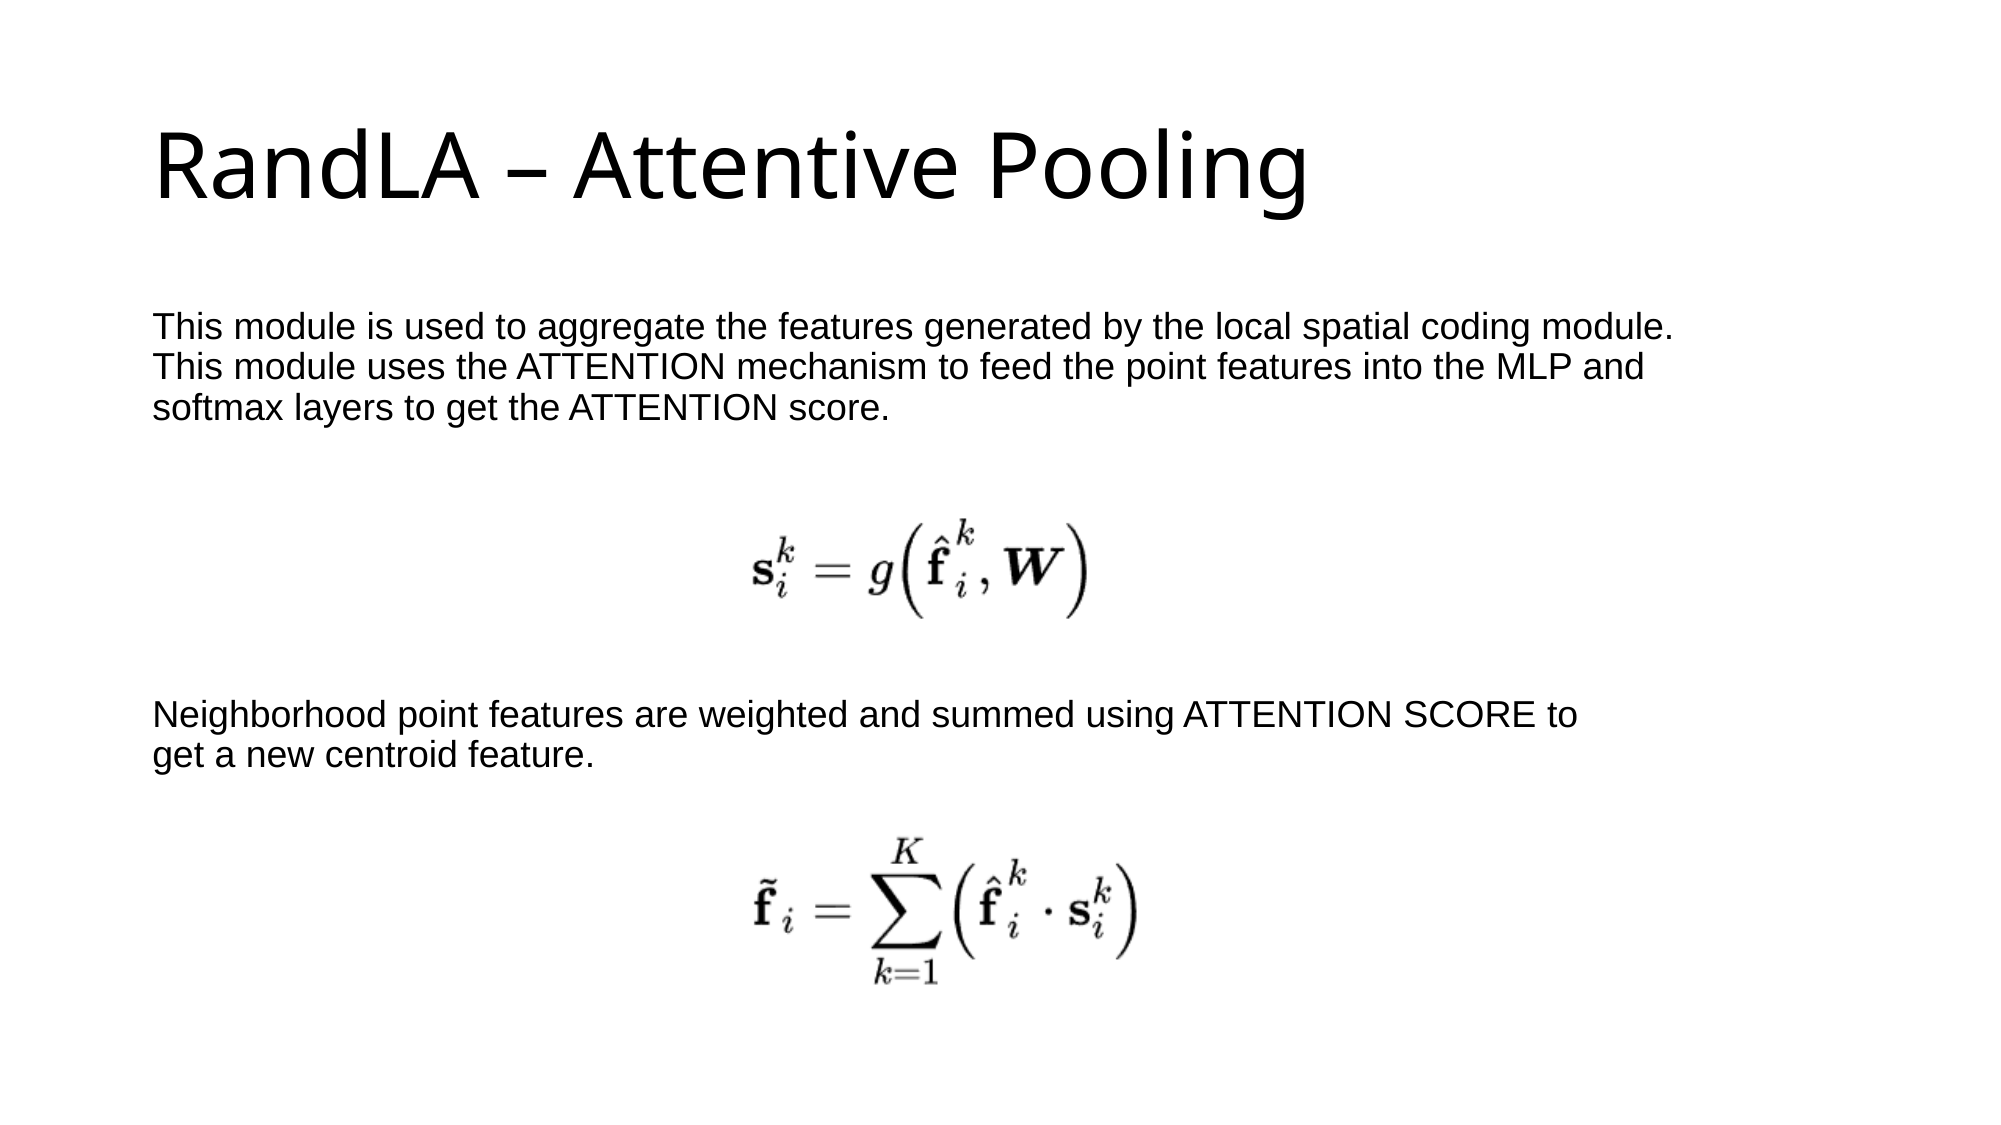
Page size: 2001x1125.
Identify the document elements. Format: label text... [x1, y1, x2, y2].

text_box Neighborhood point features are weighted and summed using ATTENTION SCORE to get a new centroid feature. [137, 687, 1635, 784]
picture [662, 784, 1201, 1013]
picture [700, 489, 1101, 633]
list This module is used to aggregate the features generated by the local spatial coding module. This module uses the ATTENTION mechanism to feed the point features into the MLP and softmax layers to get the ATTENTION score. [137, 299, 1726, 680]
title RandLA – Attentive Pooling [137, 59, 1863, 278]
